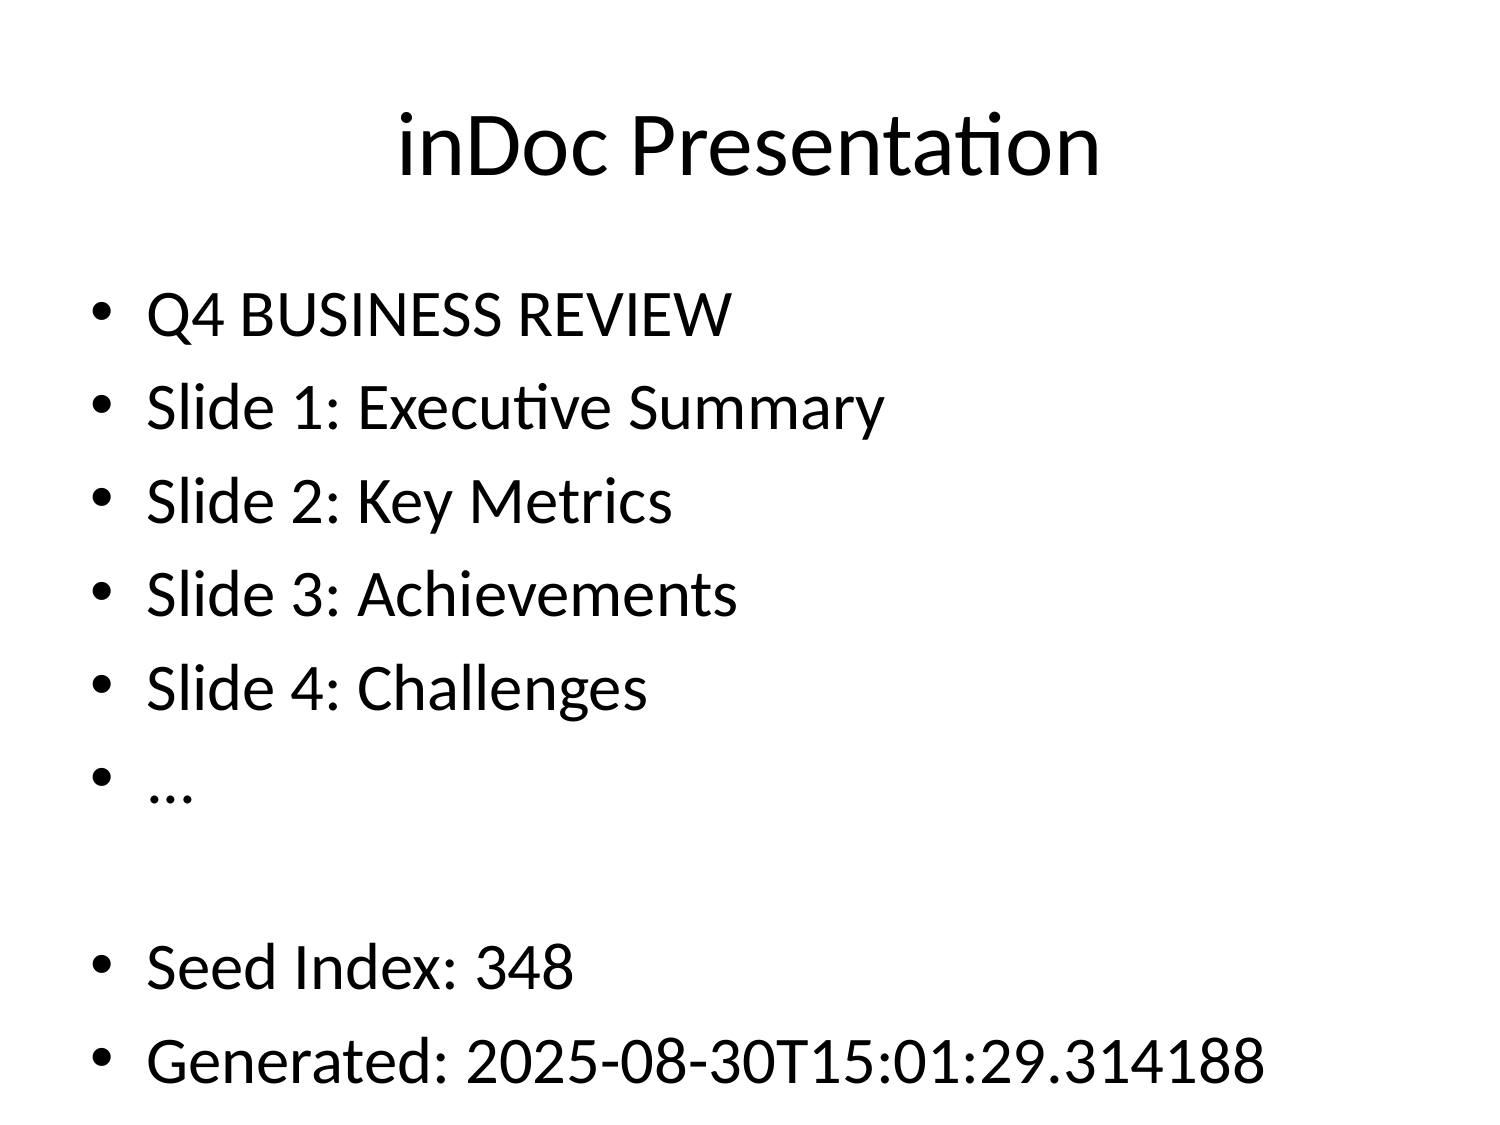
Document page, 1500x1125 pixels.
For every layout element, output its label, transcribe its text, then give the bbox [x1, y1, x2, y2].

list Q4 BUSINESS REVIEW Slide 1: Executive Summary Slide 2: Key Metrics Slide 3: Achievements Slide 4: Challenges ... Seed Index: 348 Generated: 2025-08-30T15:01:29.314188 [75, 262, 1425, 1005]
title inDoc Presentation [75, 45, 1425, 233]
